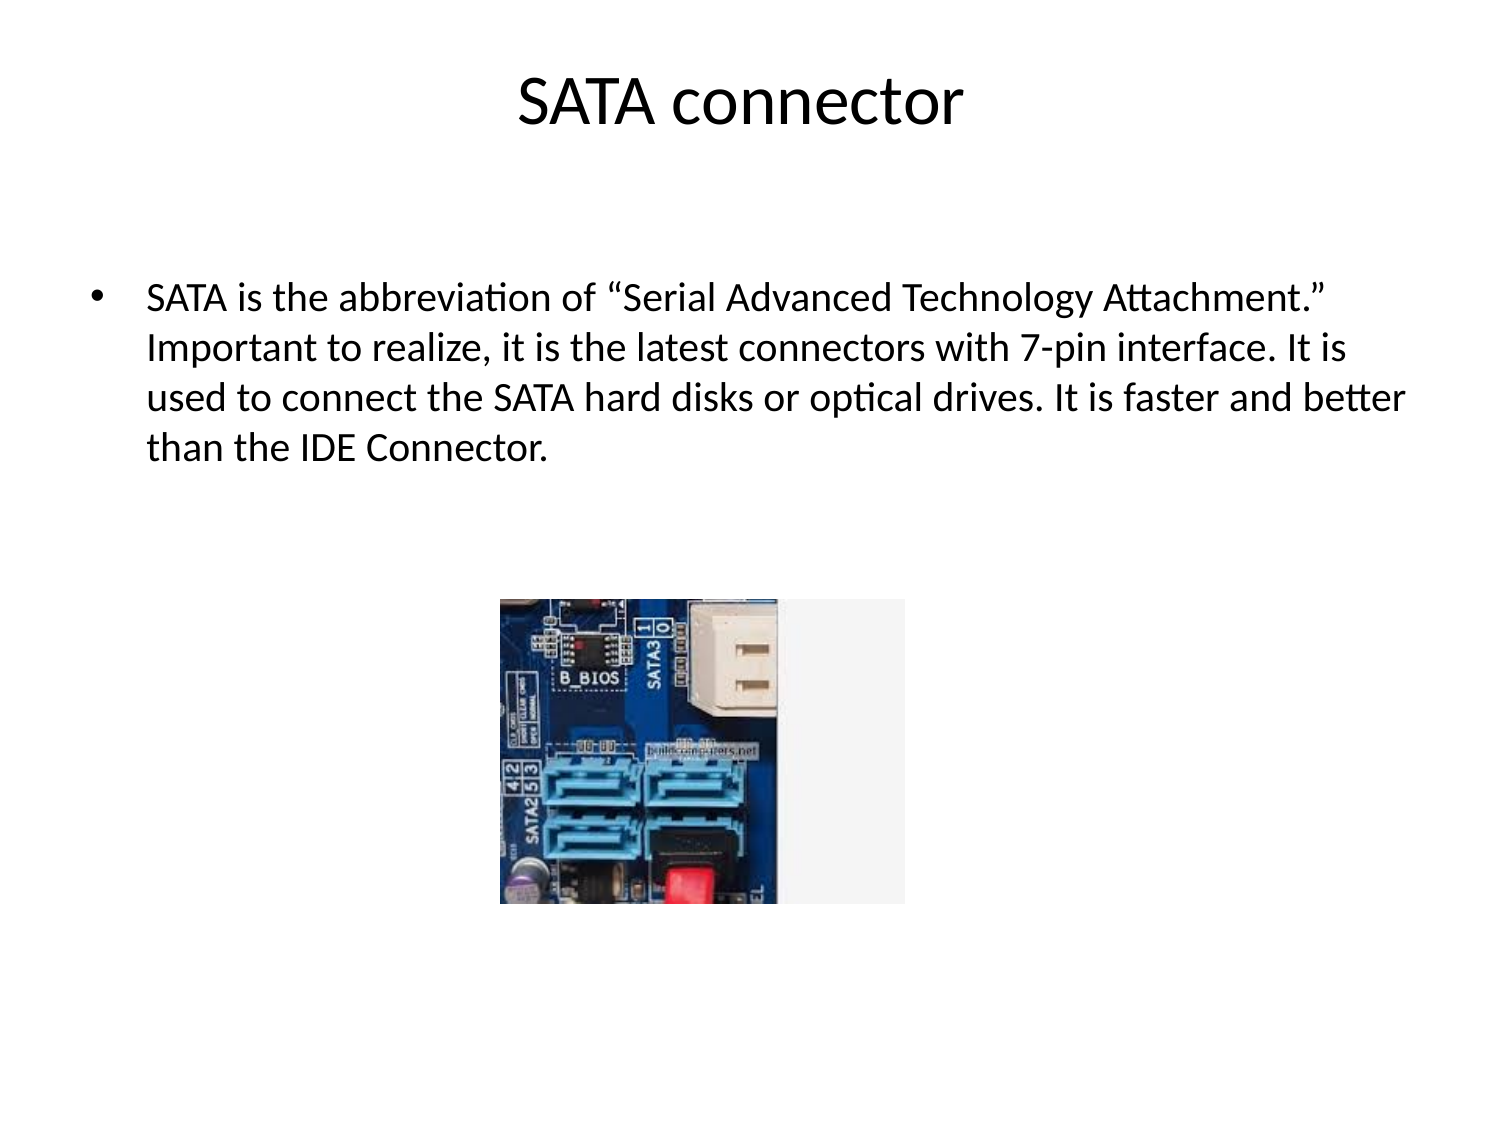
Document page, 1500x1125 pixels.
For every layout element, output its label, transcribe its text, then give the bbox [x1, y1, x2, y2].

list SATA is the abbreviation of “Serial Advanced Technology Attachment.” Important to realize, it is the latest connectors with 7-pin interface. It is used to connect the SATA hard disks or optical drives. It is faster and better than the IDE Connector. [75, 262, 1425, 1005]
title SATA connector [75, 45, 1425, 233]
picture [499, 599, 905, 904]
